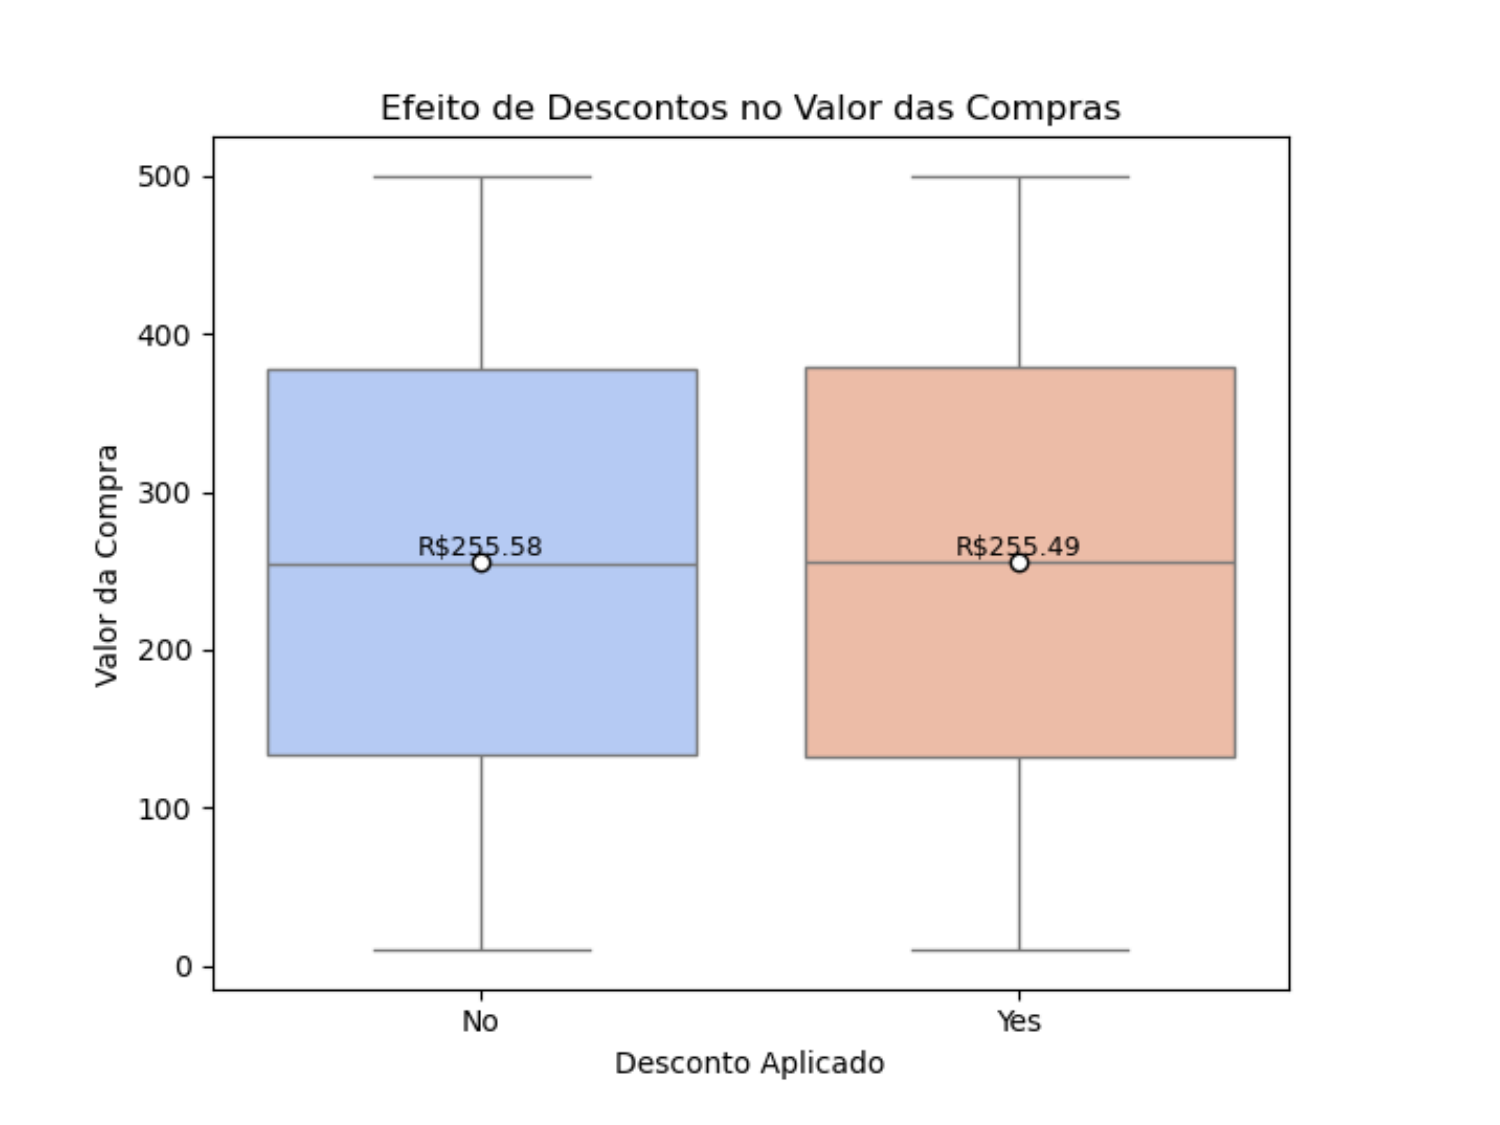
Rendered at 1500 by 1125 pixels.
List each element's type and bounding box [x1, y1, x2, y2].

picture [74, 74, 1310, 1101]
